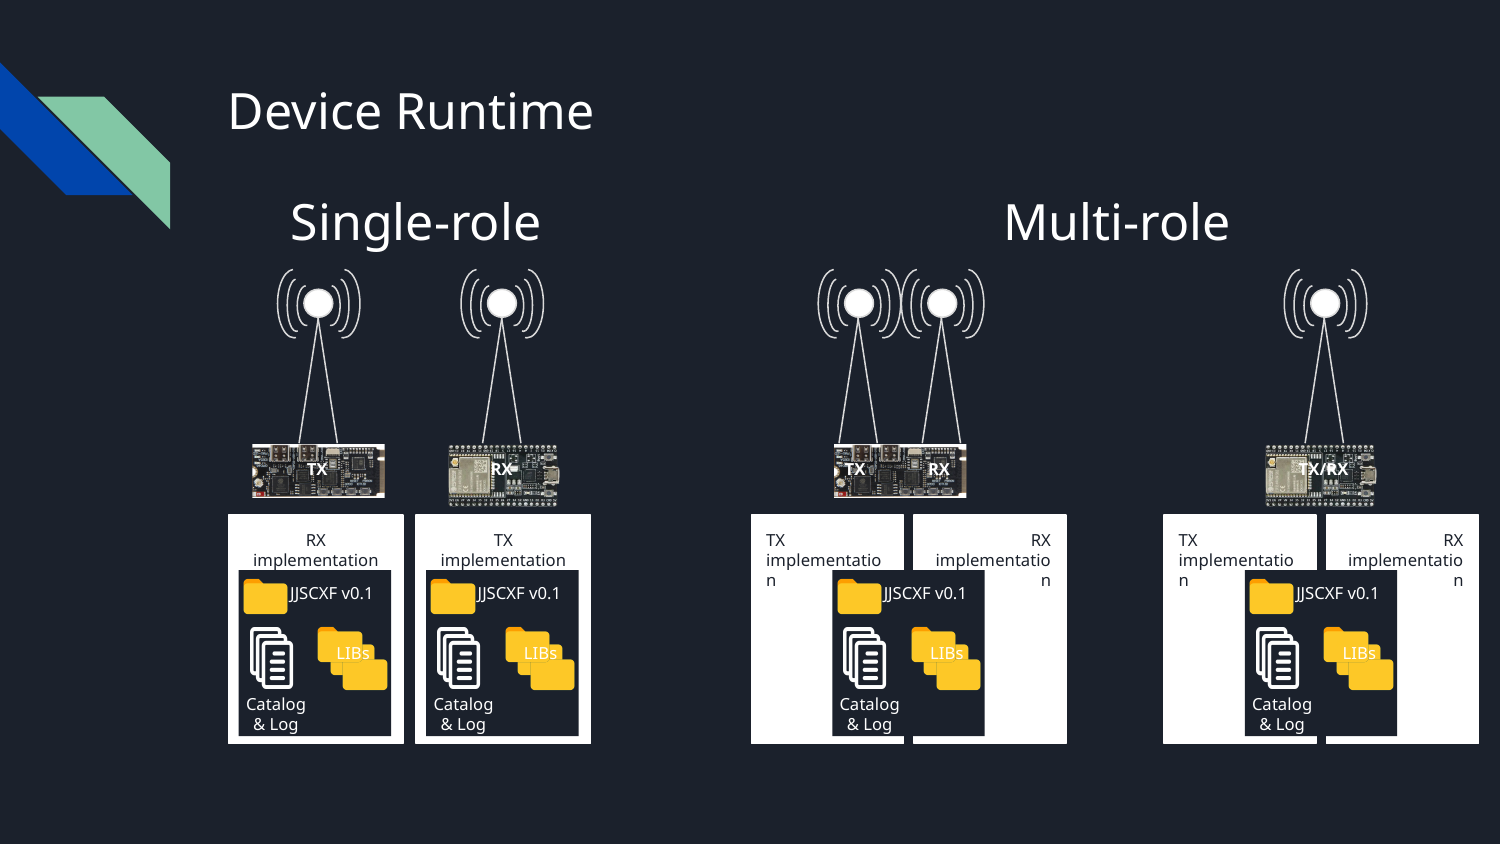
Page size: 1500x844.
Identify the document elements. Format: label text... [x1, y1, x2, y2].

text_box RX implementation [1326, 514, 1479, 744]
text_box [1337, 285, 1346, 317]
text_box JJSCXF v0.1 [888, 572, 1002, 613]
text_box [321, 317, 338, 443]
text_box [296, 613, 392, 679]
text_box JJSCXF v0.1 [294, 572, 408, 613]
text_box [921, 285, 931, 315]
picture [833, 444, 967, 498]
text_box [963, 279, 973, 331]
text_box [482, 317, 503, 444]
text_box [342, 269, 360, 338]
text_box [882, 269, 901, 338]
text_box [484, 613, 579, 679]
picture [445, 443, 562, 509]
text_box [339, 279, 349, 331]
picture [1250, 627, 1304, 689]
text_box [522, 279, 533, 331]
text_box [1304, 317, 1325, 442]
text_box [1284, 269, 1301, 338]
text_box [966, 269, 984, 338]
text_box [504, 317, 522, 444]
text_box [287, 279, 297, 330]
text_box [921, 317, 942, 443]
text_box [277, 269, 294, 338]
title Device Runtime [212, 64, 1476, 215]
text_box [944, 317, 961, 443]
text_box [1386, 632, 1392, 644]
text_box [298, 317, 319, 444]
text_box [512, 690, 579, 737]
picture [1245, 570, 1298, 624]
picture [832, 570, 886, 624]
picture [313, 618, 392, 699]
picture [907, 618, 985, 699]
text_box [1302, 613, 1398, 679]
text_box [847, 289, 872, 315]
text_box [1346, 279, 1356, 331]
text_box Multi-role [931, 174, 1304, 265]
text_box [954, 285, 964, 317]
picture [244, 627, 298, 689]
text_box TX implementation [512, 613, 591, 744]
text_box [838, 317, 859, 443]
text_box RX implementation [325, 613, 404, 744]
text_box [860, 317, 878, 443]
text_box [461, 269, 477, 338]
text_box [330, 285, 340, 317]
picture [1262, 443, 1380, 509]
text_box [480, 285, 491, 316]
picture [426, 570, 480, 624]
text_box RX implementation [913, 514, 1067, 744]
text_box Catalog & Log [1234, 679, 1331, 750]
picture [239, 570, 292, 624]
text_box [901, 269, 918, 338]
text_box [297, 285, 307, 316]
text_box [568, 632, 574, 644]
text_box JJSCXF v0.1 [482, 572, 596, 613]
text_box Catalog & Log [228, 679, 325, 750]
text_box [1349, 269, 1367, 338]
text_box [818, 269, 834, 338]
text_box TX implementation [416, 514, 591, 679]
text_box Single-role [262, 174, 571, 265]
text_box [490, 289, 514, 315]
text_box [837, 285, 848, 315]
text_box Catalog & Log [415, 679, 512, 750]
picture [501, 618, 579, 699]
text_box [325, 690, 392, 737]
text_box [306, 289, 331, 315]
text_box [1327, 317, 1344, 442]
text_box [890, 613, 985, 679]
text_box [1294, 279, 1304, 329]
text_box [470, 279, 481, 330]
text_box [827, 279, 838, 329]
text_box JJSCXF v0.1 [1300, 572, 1414, 613]
text_box Catalog & Log [821, 679, 918, 750]
picture [432, 627, 485, 689]
text_box [1331, 690, 1398, 737]
text_box TX implementation [1163, 514, 1317, 744]
text_box TX implementation [751, 514, 904, 744]
text_box [871, 285, 880, 317]
text_box [879, 279, 890, 331]
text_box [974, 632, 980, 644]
text_box [526, 269, 544, 338]
text_box [1313, 289, 1338, 315]
text_box [911, 279, 921, 329]
text_box [918, 690, 985, 737]
text_box [514, 285, 523, 316]
text_box RX implementation [228, 514, 404, 679]
text_box [1304, 285, 1314, 315]
text_box [930, 289, 955, 315]
picture [1319, 618, 1398, 699]
picture [252, 444, 385, 498]
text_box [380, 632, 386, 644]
picture [838, 627, 891, 689]
